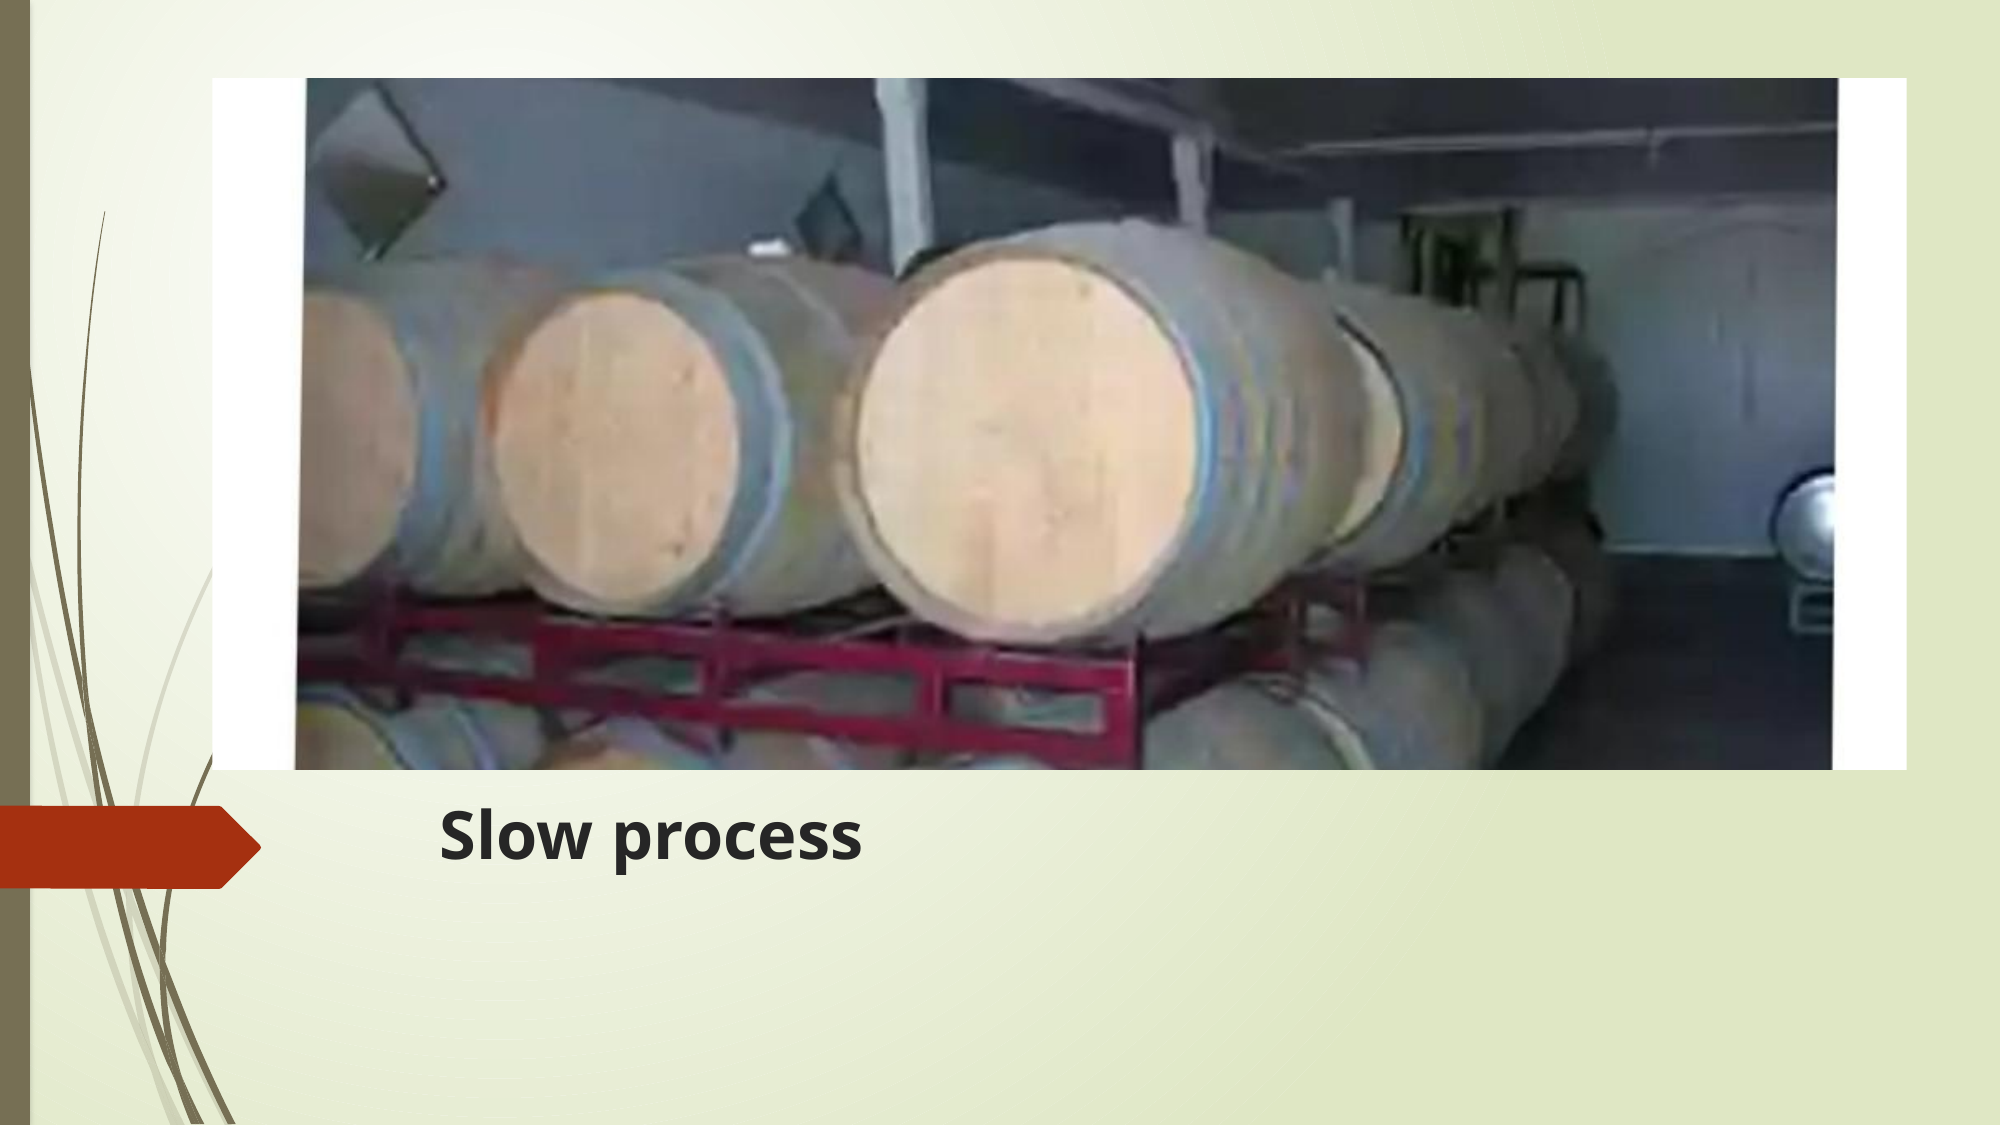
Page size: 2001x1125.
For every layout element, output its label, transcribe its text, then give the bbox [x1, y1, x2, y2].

title Slow process [424, 787, 1888, 881]
picture [212, 77, 1907, 770]
